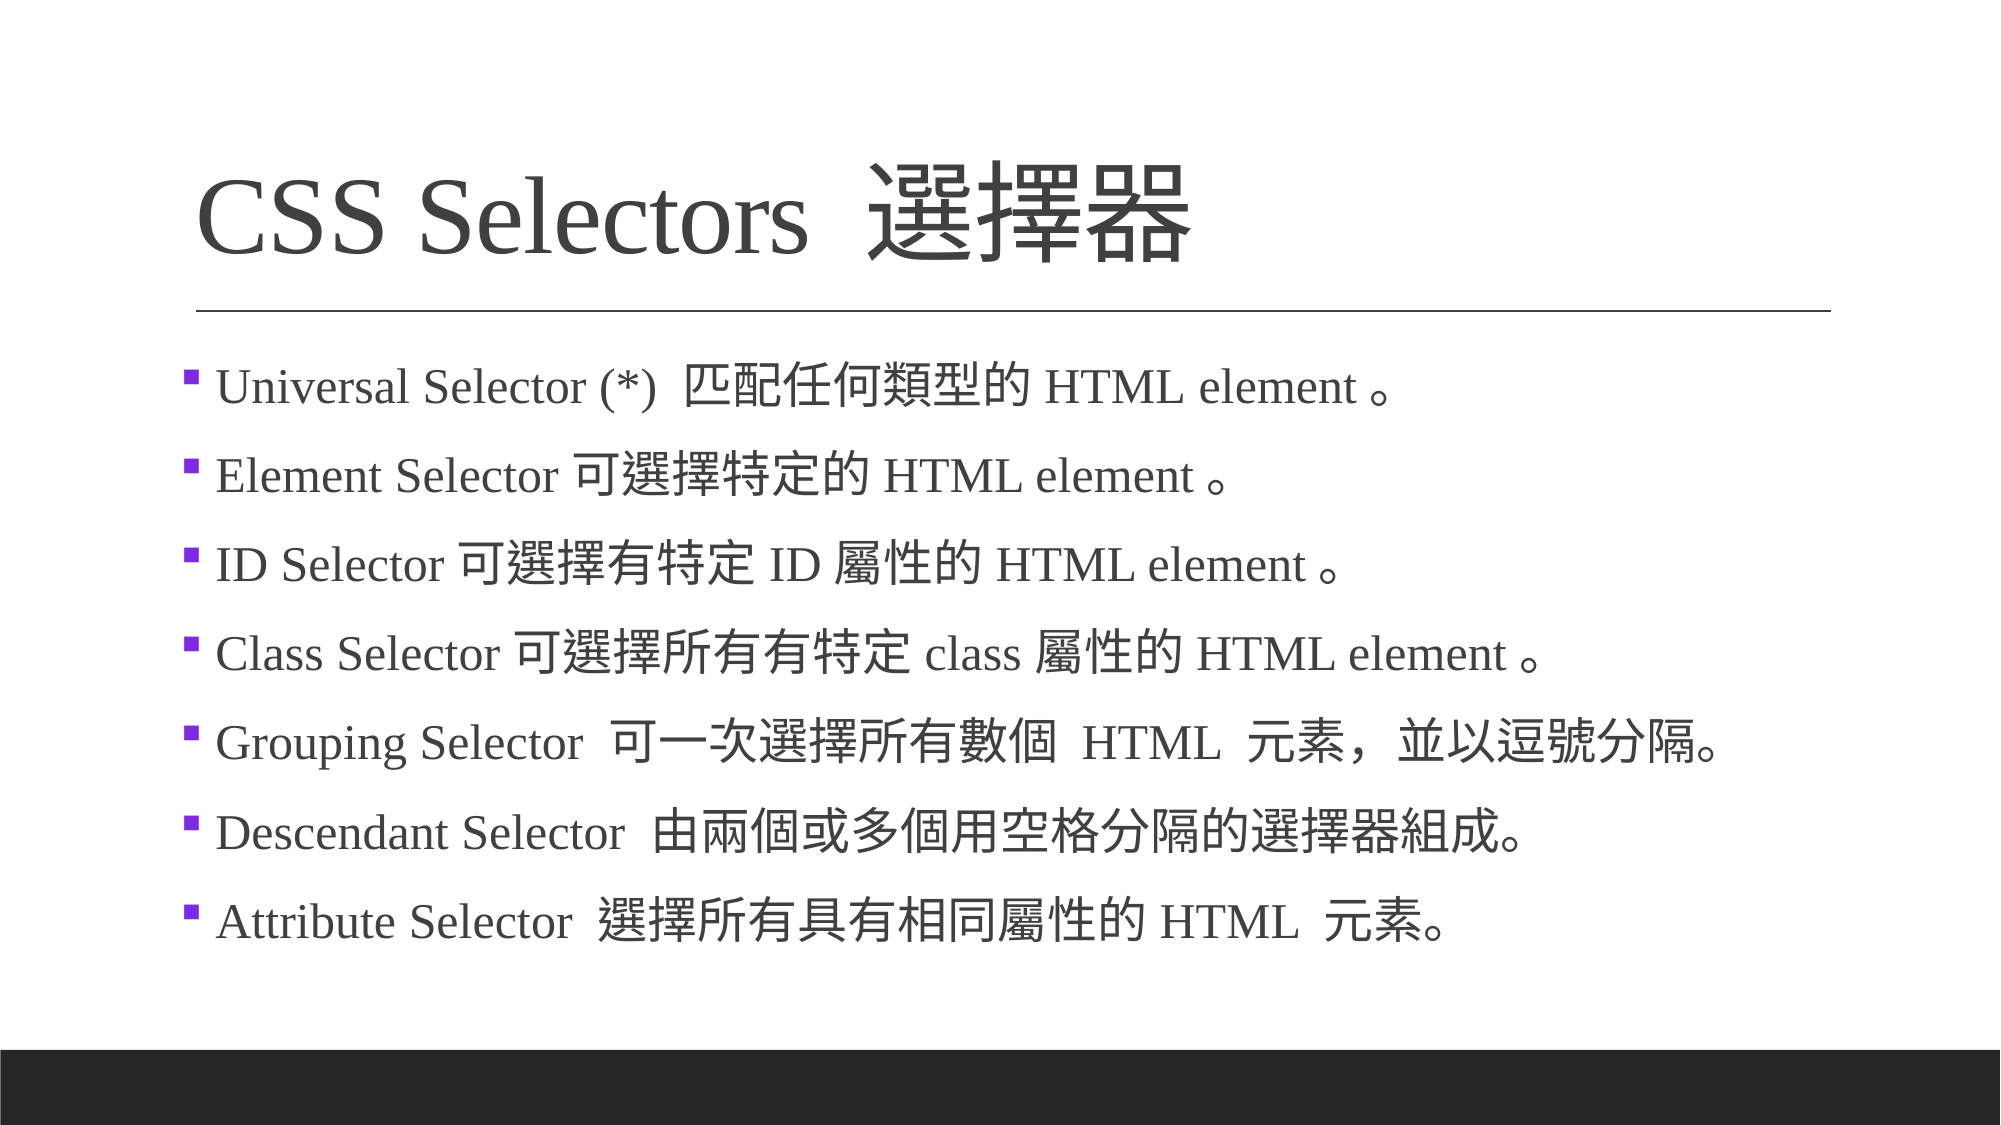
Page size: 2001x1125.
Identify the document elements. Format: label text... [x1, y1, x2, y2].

title CSS Selectors 選擇器 [180, 47, 1830, 285]
list Universal Selector (*) 匹配任何類型的HTML element。 Element Selector可選擇特定的HTML element。 ID Selector可選擇有特定ID屬性的HTML element。 Class Selector可選擇所有有特定class屬性的HTML element。 Grouping Selector 可一次選擇所有數個 HTML 元素，並以逗號分隔。 Descendant Selector 由兩個或多個用空格分隔的選擇器組成。 Attribute Selector 選擇所有具有相同屬性的HTML 元素。 [180, 345, 1830, 963]
